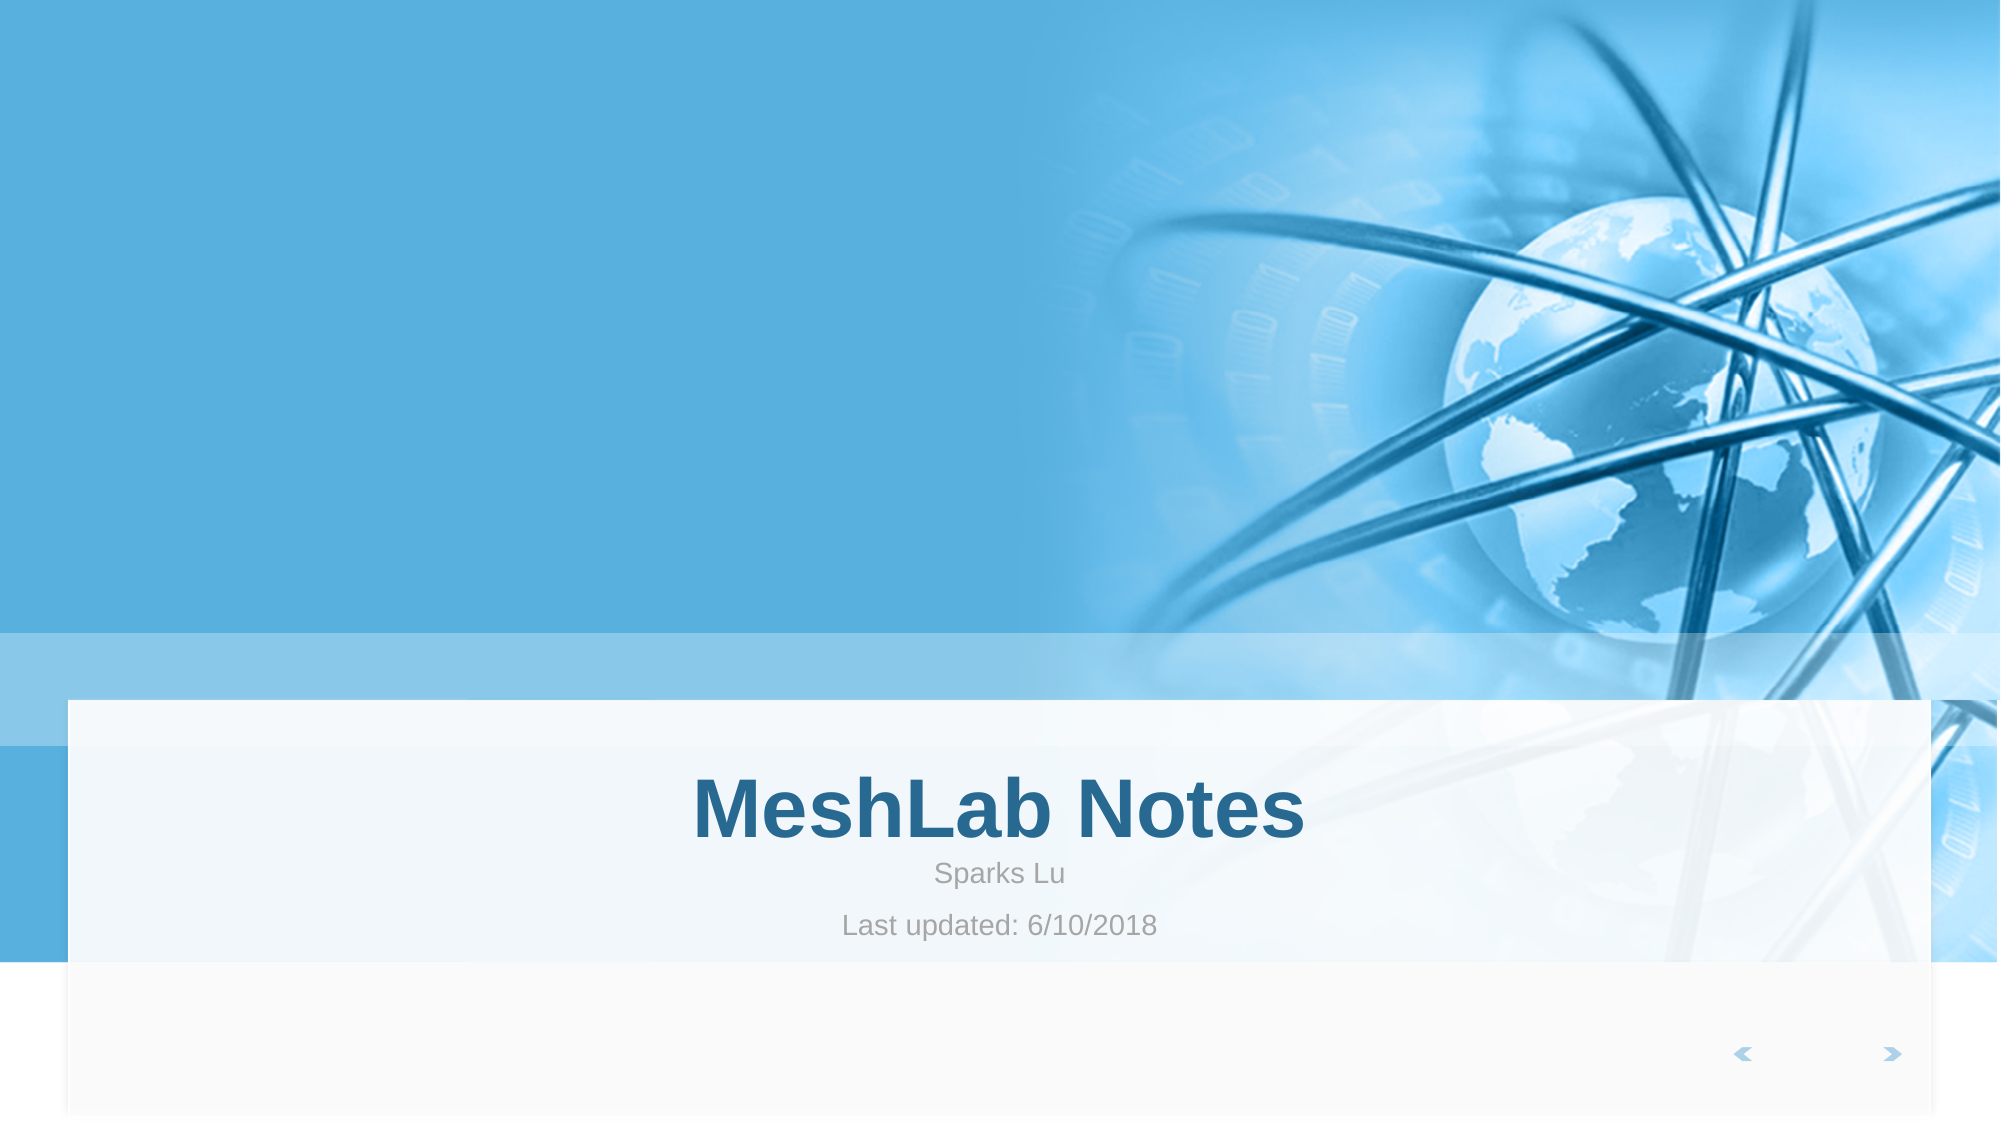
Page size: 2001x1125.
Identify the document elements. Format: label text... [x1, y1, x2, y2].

subtitle Sparks Lu Last updated: 6/10/2018 [249, 869, 1750, 931]
picture [0, 0, 2001, 1125]
title MeshLab Notes [249, 754, 1750, 867]
